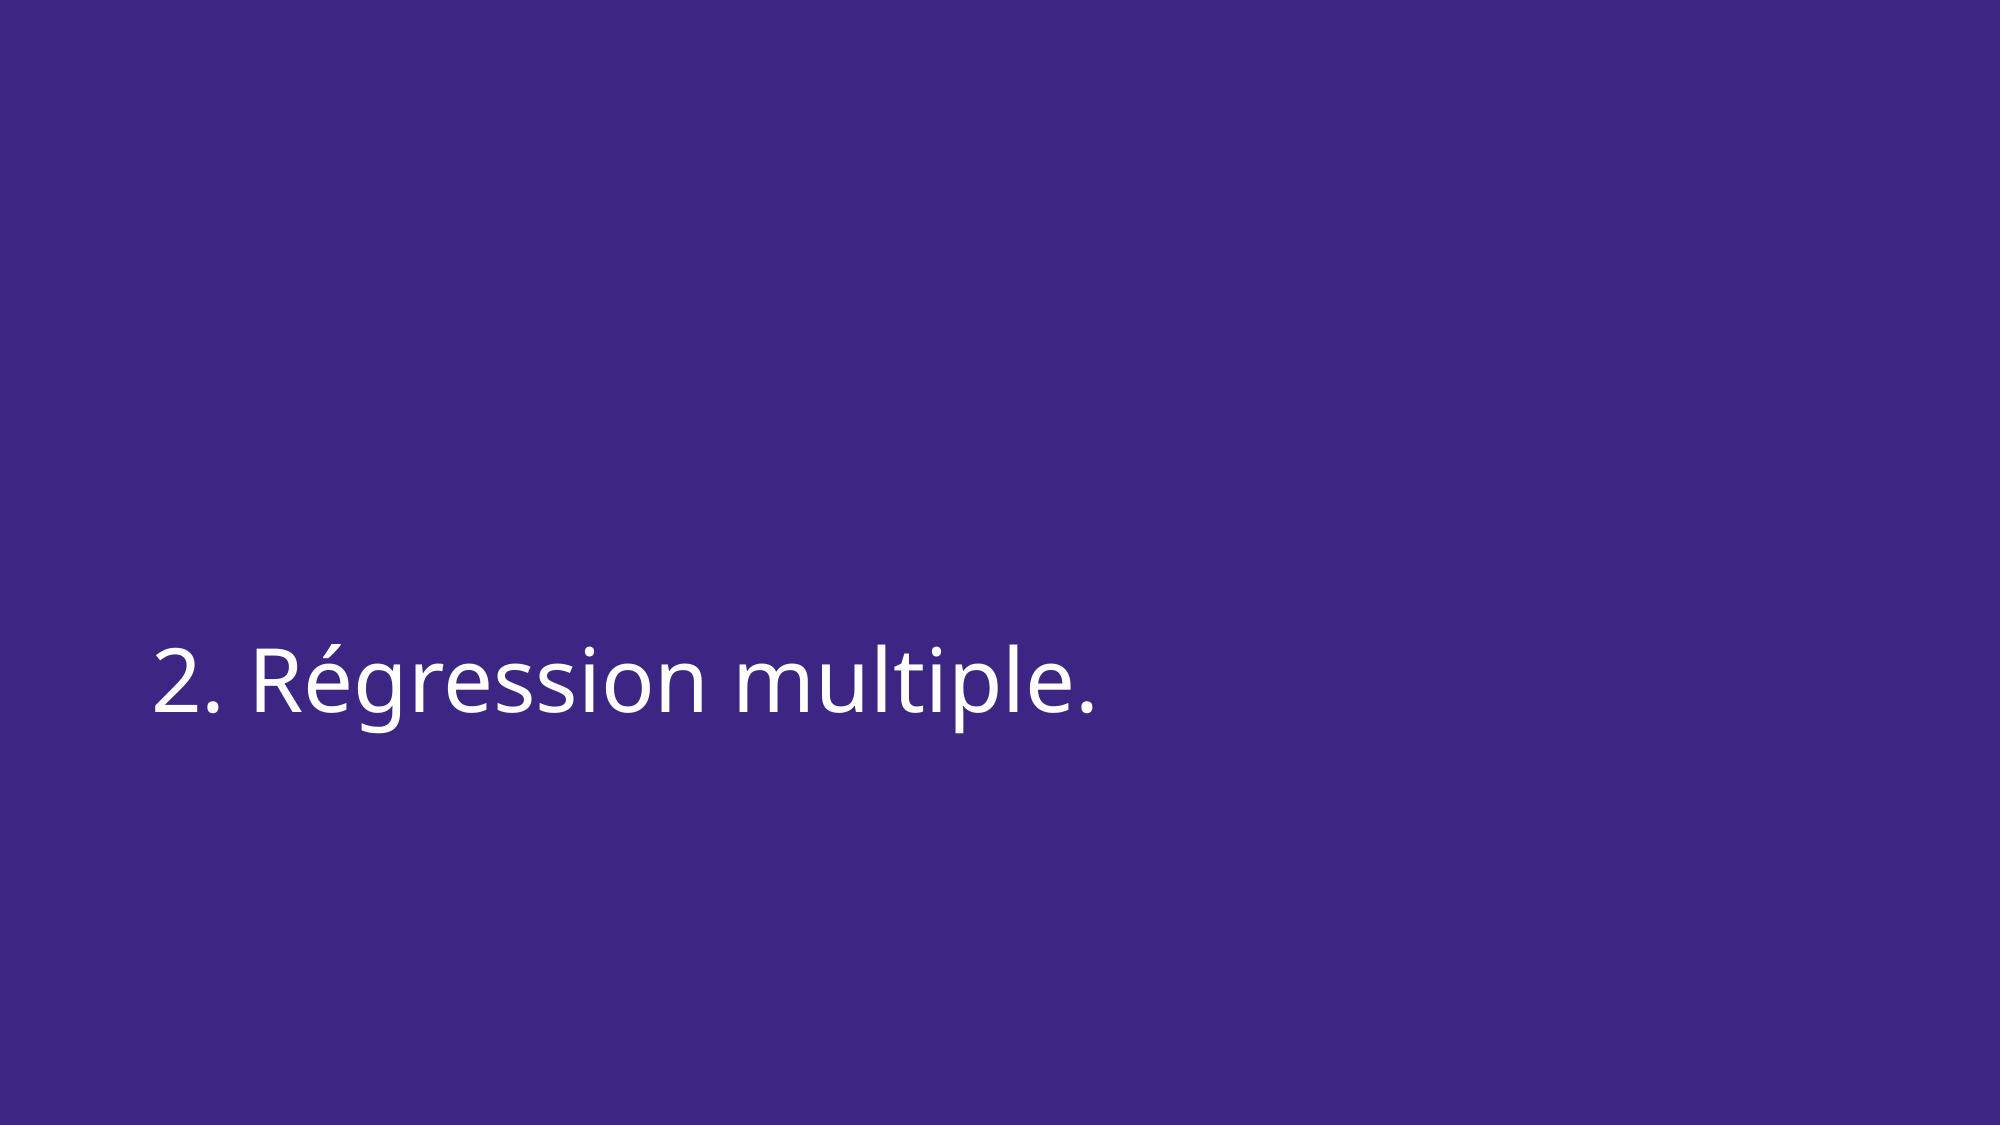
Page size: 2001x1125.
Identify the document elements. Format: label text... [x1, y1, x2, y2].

text_box 2. Régression multiple. [136, 280, 1862, 749]
